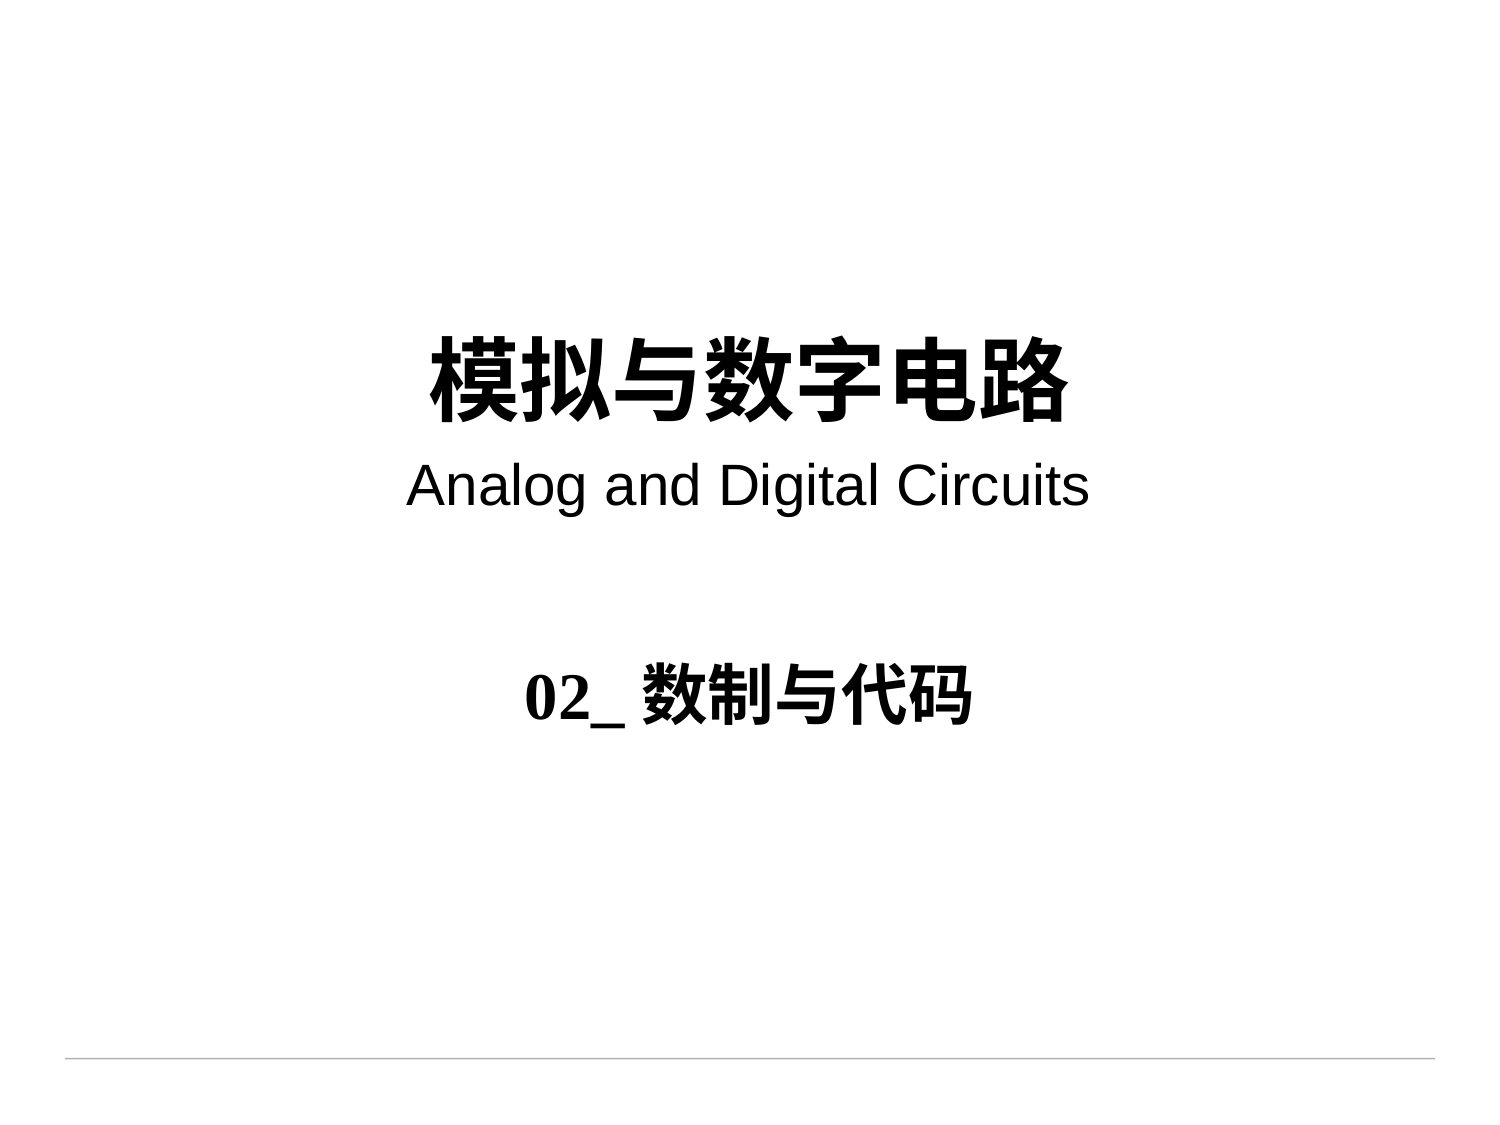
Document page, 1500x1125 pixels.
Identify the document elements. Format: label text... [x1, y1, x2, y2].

title 模拟与数字电路 Analog and Digital Circuits [147, 267, 1351, 551]
text_box 02_数制与代码 [141, 645, 1359, 740]
